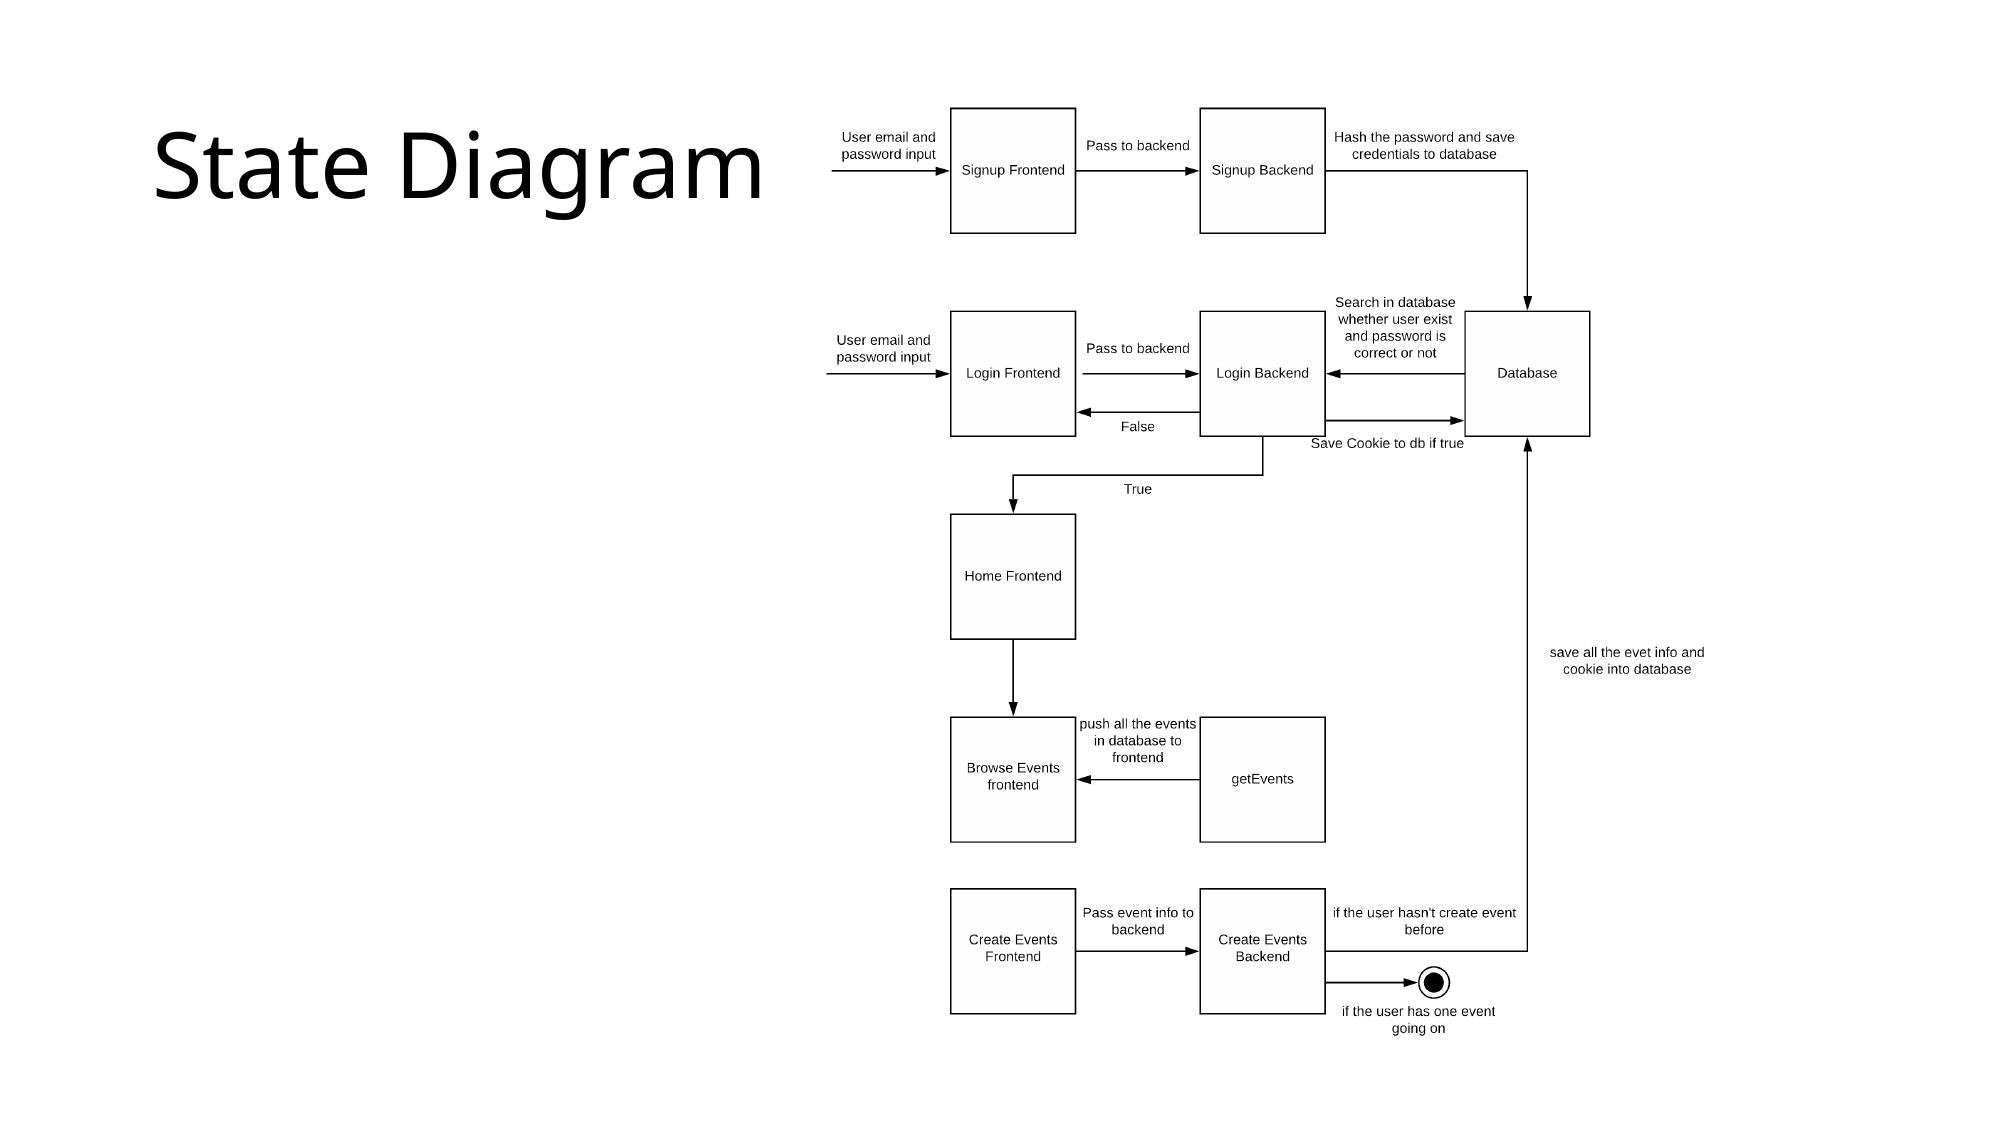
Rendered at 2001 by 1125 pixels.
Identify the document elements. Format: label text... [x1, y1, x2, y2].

title State Diagram [137, 59, 1863, 278]
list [785, 77, 1752, 1076]
